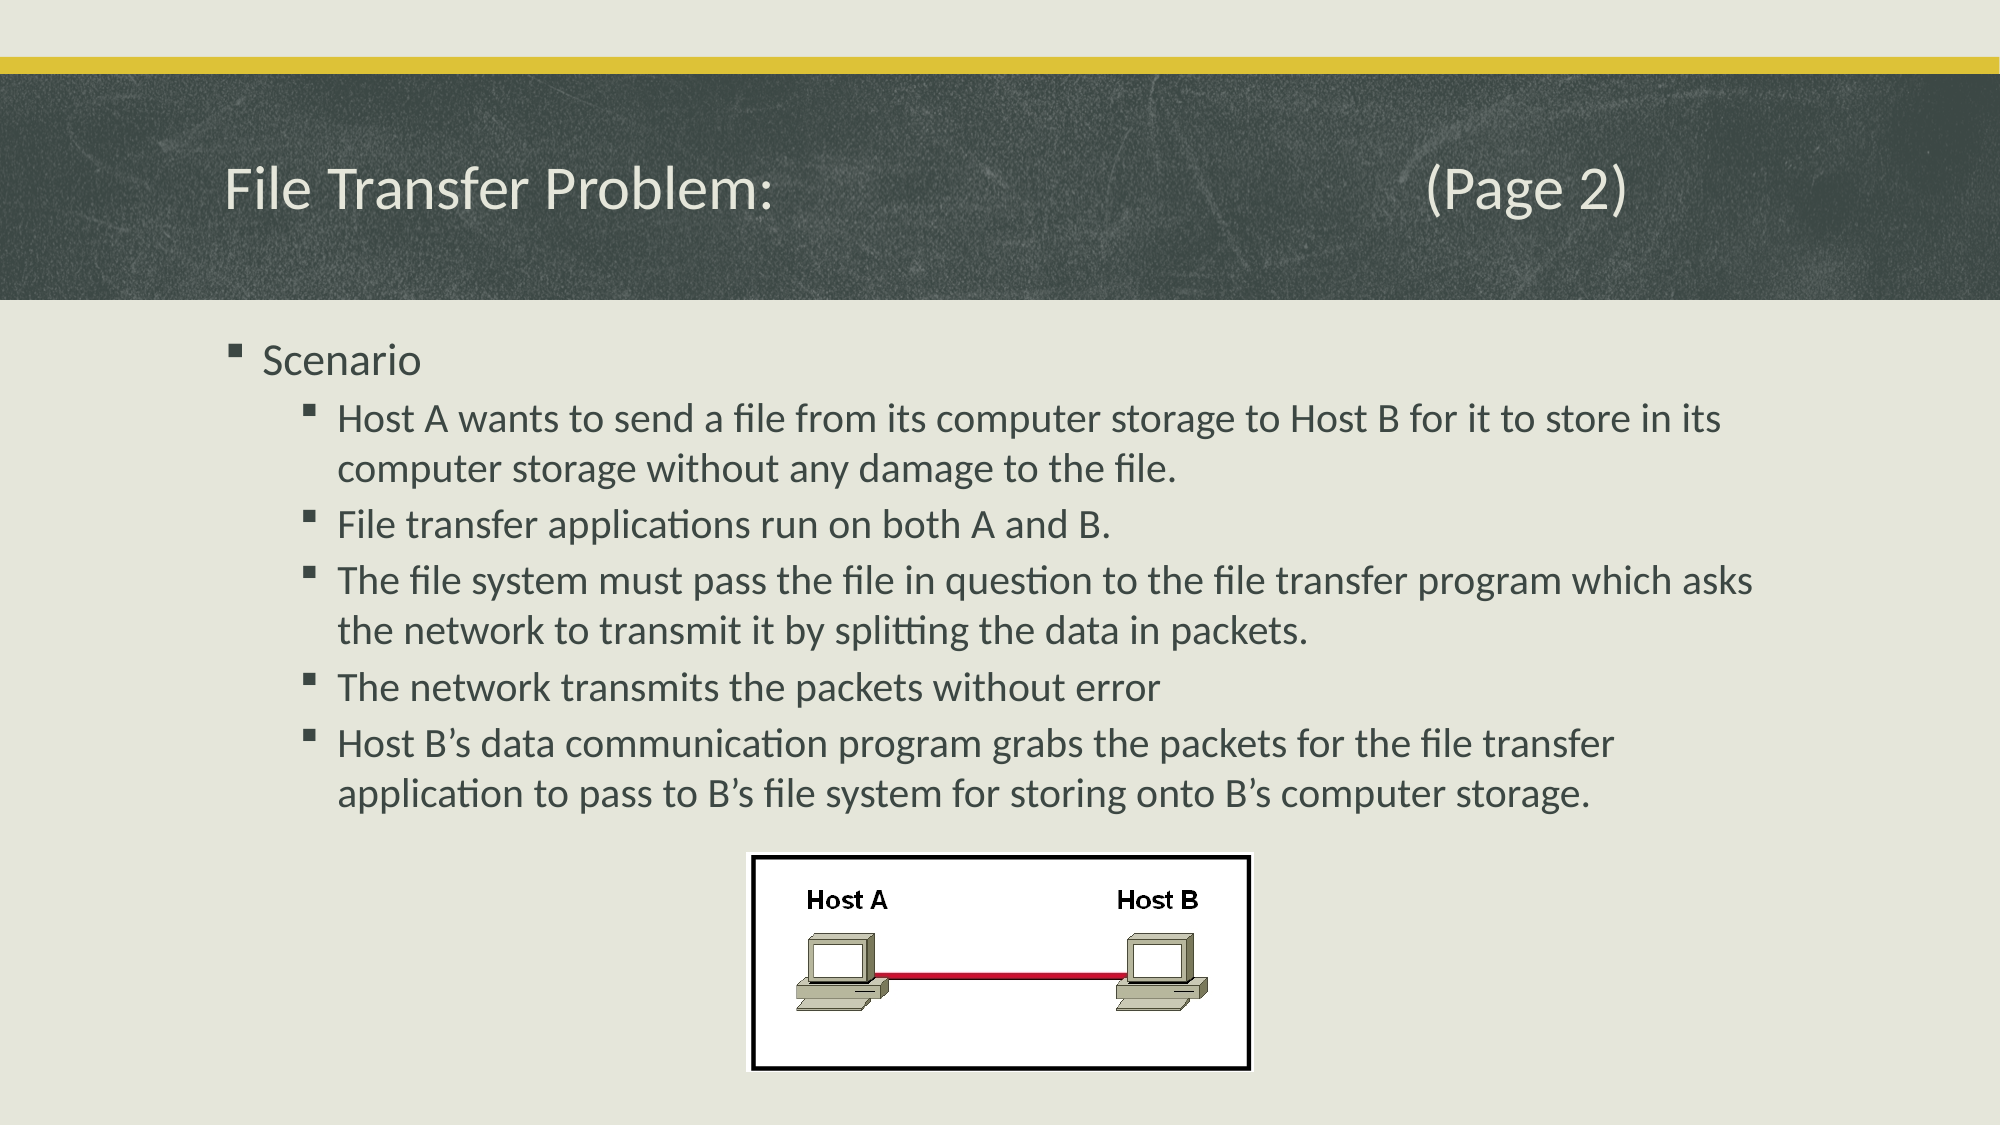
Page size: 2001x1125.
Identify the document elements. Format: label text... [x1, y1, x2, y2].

picture [745, 852, 1255, 1072]
text_box File Transfer Problem: (Page 2) [210, 76, 1790, 300]
text_box Scenario Host A wants to send a file from its computer storage to Host B for it to store in its computer storage without any damage to the file. File transfer applications run on both A and B. The file system must pass the file in question to the file transfer program which asks the network to transmit it by splitting the data in packets. The network transmits the packets without error Host B’s data communication program grabs the packets for the file transfer application to pass to B’s file system for storing onto B’s computer storage. [210, 321, 1790, 853]
picture [0, 74, 2000, 300]
